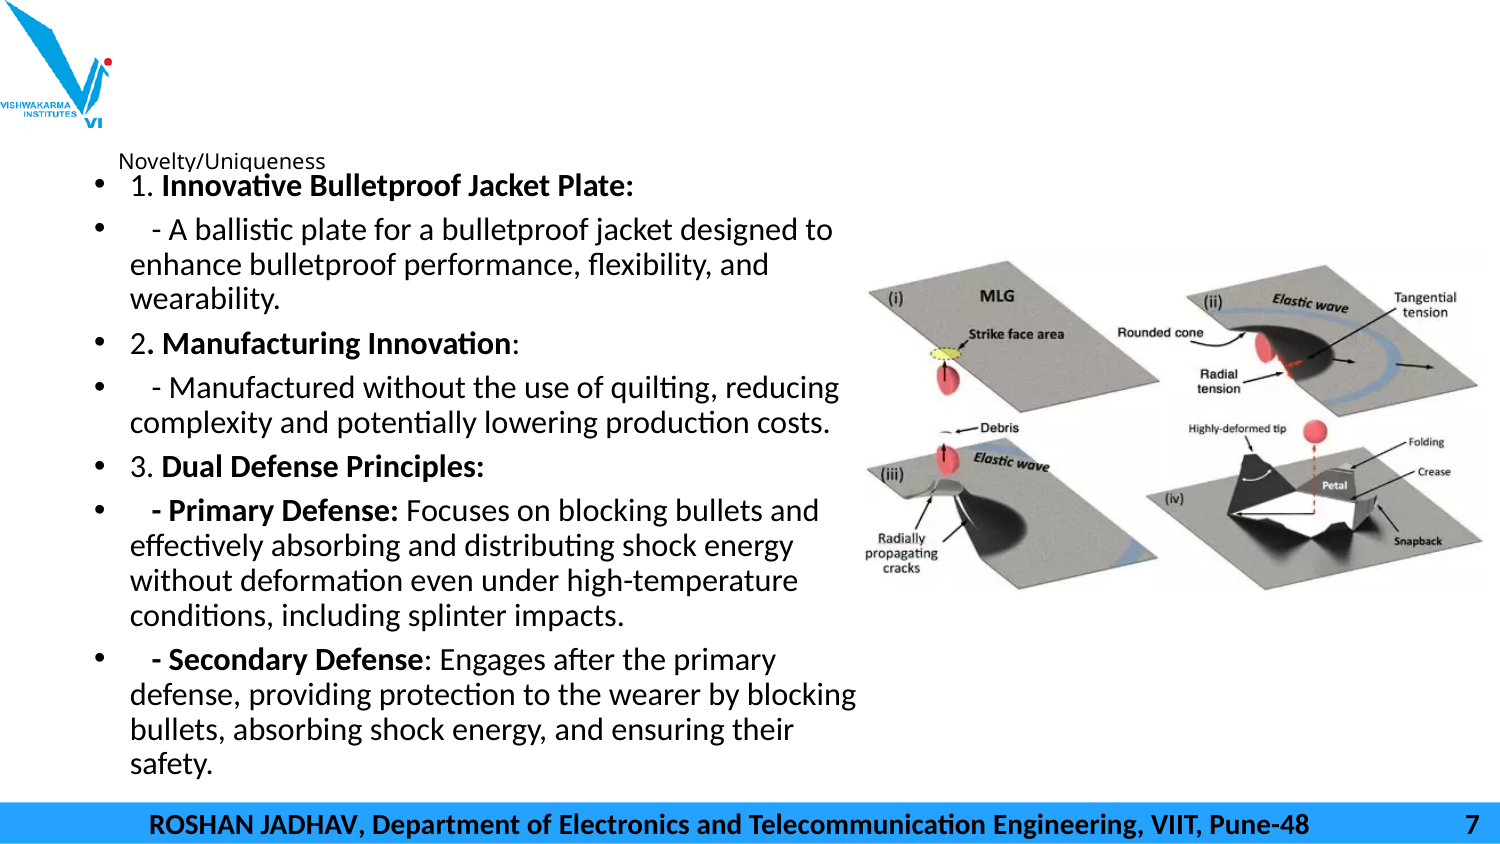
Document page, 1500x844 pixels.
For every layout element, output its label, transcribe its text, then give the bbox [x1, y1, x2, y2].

picture [864, 250, 1485, 593]
picture [0, 0, 119, 135]
text_box 1. Innovative Bulletproof Jacket Plate: - A ballistic plate for a bulletproof jacket designed to enhance bulletproof performance, flexibility, and wearability. 2. Manufacturing Innovation: - Manufactured without the use of quilting, reducing complexity and potentially lowering production costs. 3. Dual Defense Principles: - Primary Defense: Focuses on blocking bullets and effectively absorbing and distributing shock energy without deformation even under high-temperature conditions, including splinter impacts. - Secondary Defense: Engages after the primary defense, providing protection to the wearer by blocking bullets, absorbing shock energy, and ensuring their safety. [43, 160, 879, 793]
title Novelty/Uniqueness [103, 44, 1397, 208]
text_box ROSHAN JADHAV, Department of Electronics and Telecommunication Engineering, VIIT, Pune-48 7 [0, 801, 1500, 844]
